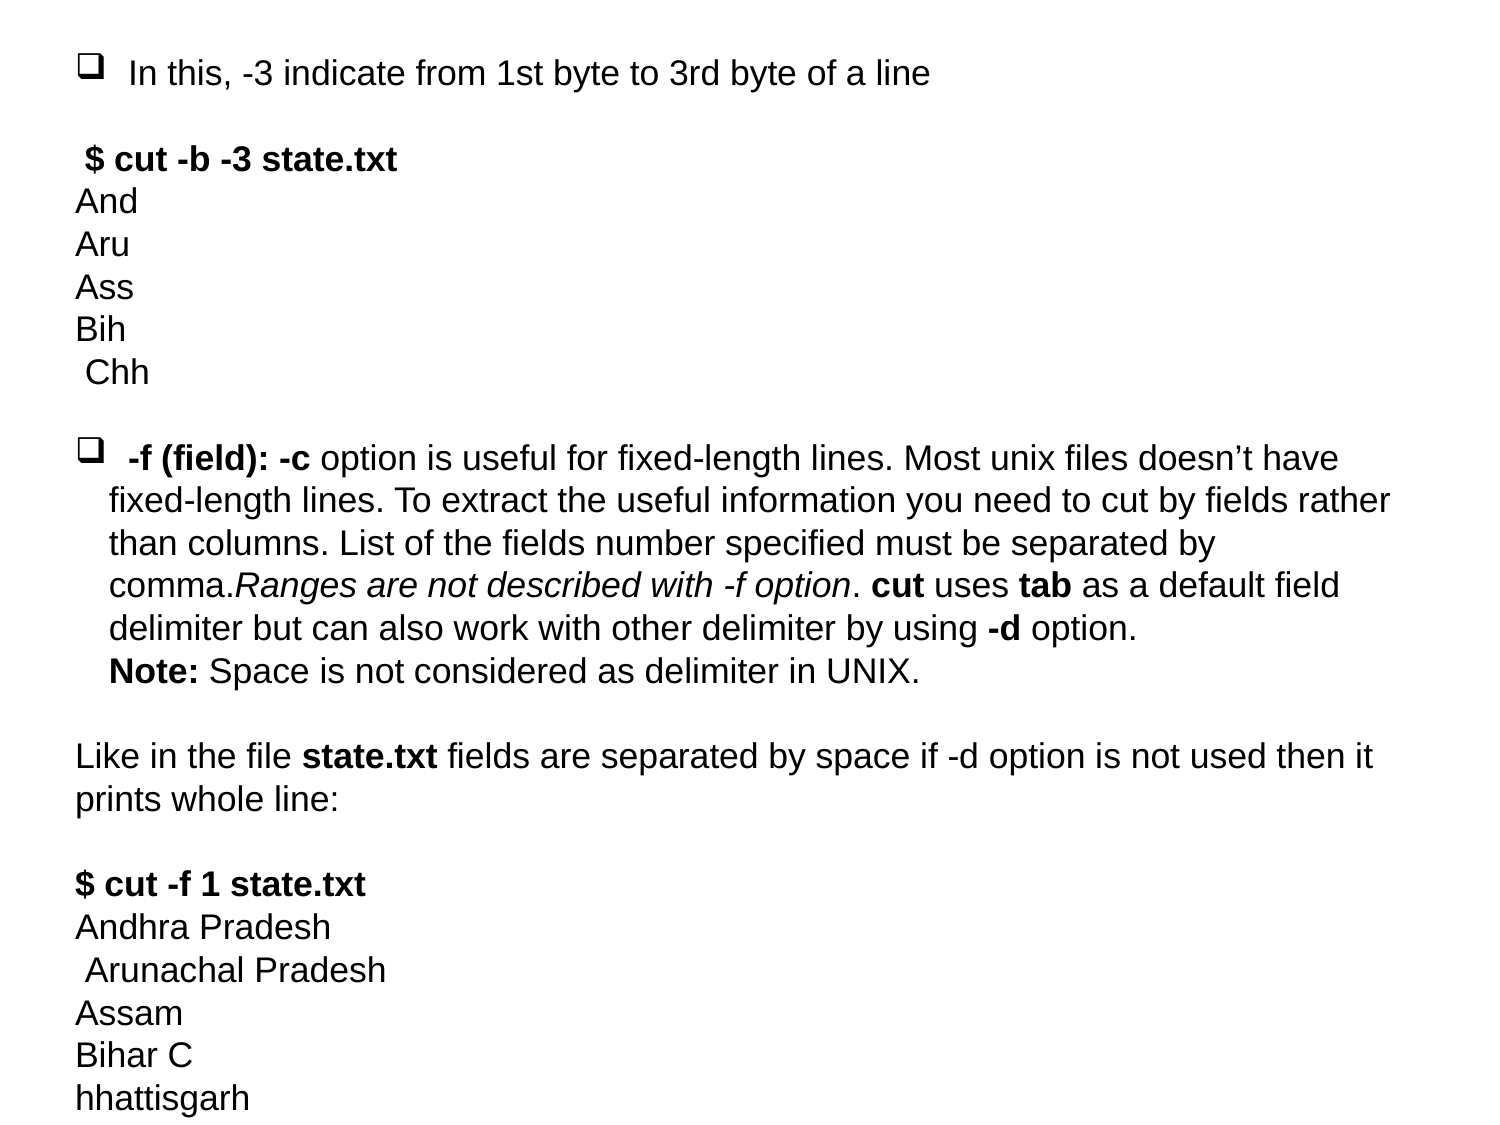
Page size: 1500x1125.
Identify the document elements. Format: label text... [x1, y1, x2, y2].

subtitle In this, -3 indicate from 1st byte to 3rd byte of a line $ cut -b -3 state.txt And Aru Ass Bih Chh -f (field): -c option is useful for fixed-length lines. Most unix files doesn’t have fixed-length lines. To extract the useful information you need to cut by fields rather than columns. List of the fields number specified must be separated by comma.Ranges are not described with -f option. cut uses tab as a default field delimiter but can also work with other delimiter by using -d option. Note: Space is not considered as delimiter in UNIX. Like in the file state.txt fields are separated by space if -d option is not used then it prints whole line: $ cut -f 1 state.txt Andhra Pradesh Arunachal Pradesh Assam Bihar C hhattisgarh [75, 50, 1425, 1125]
